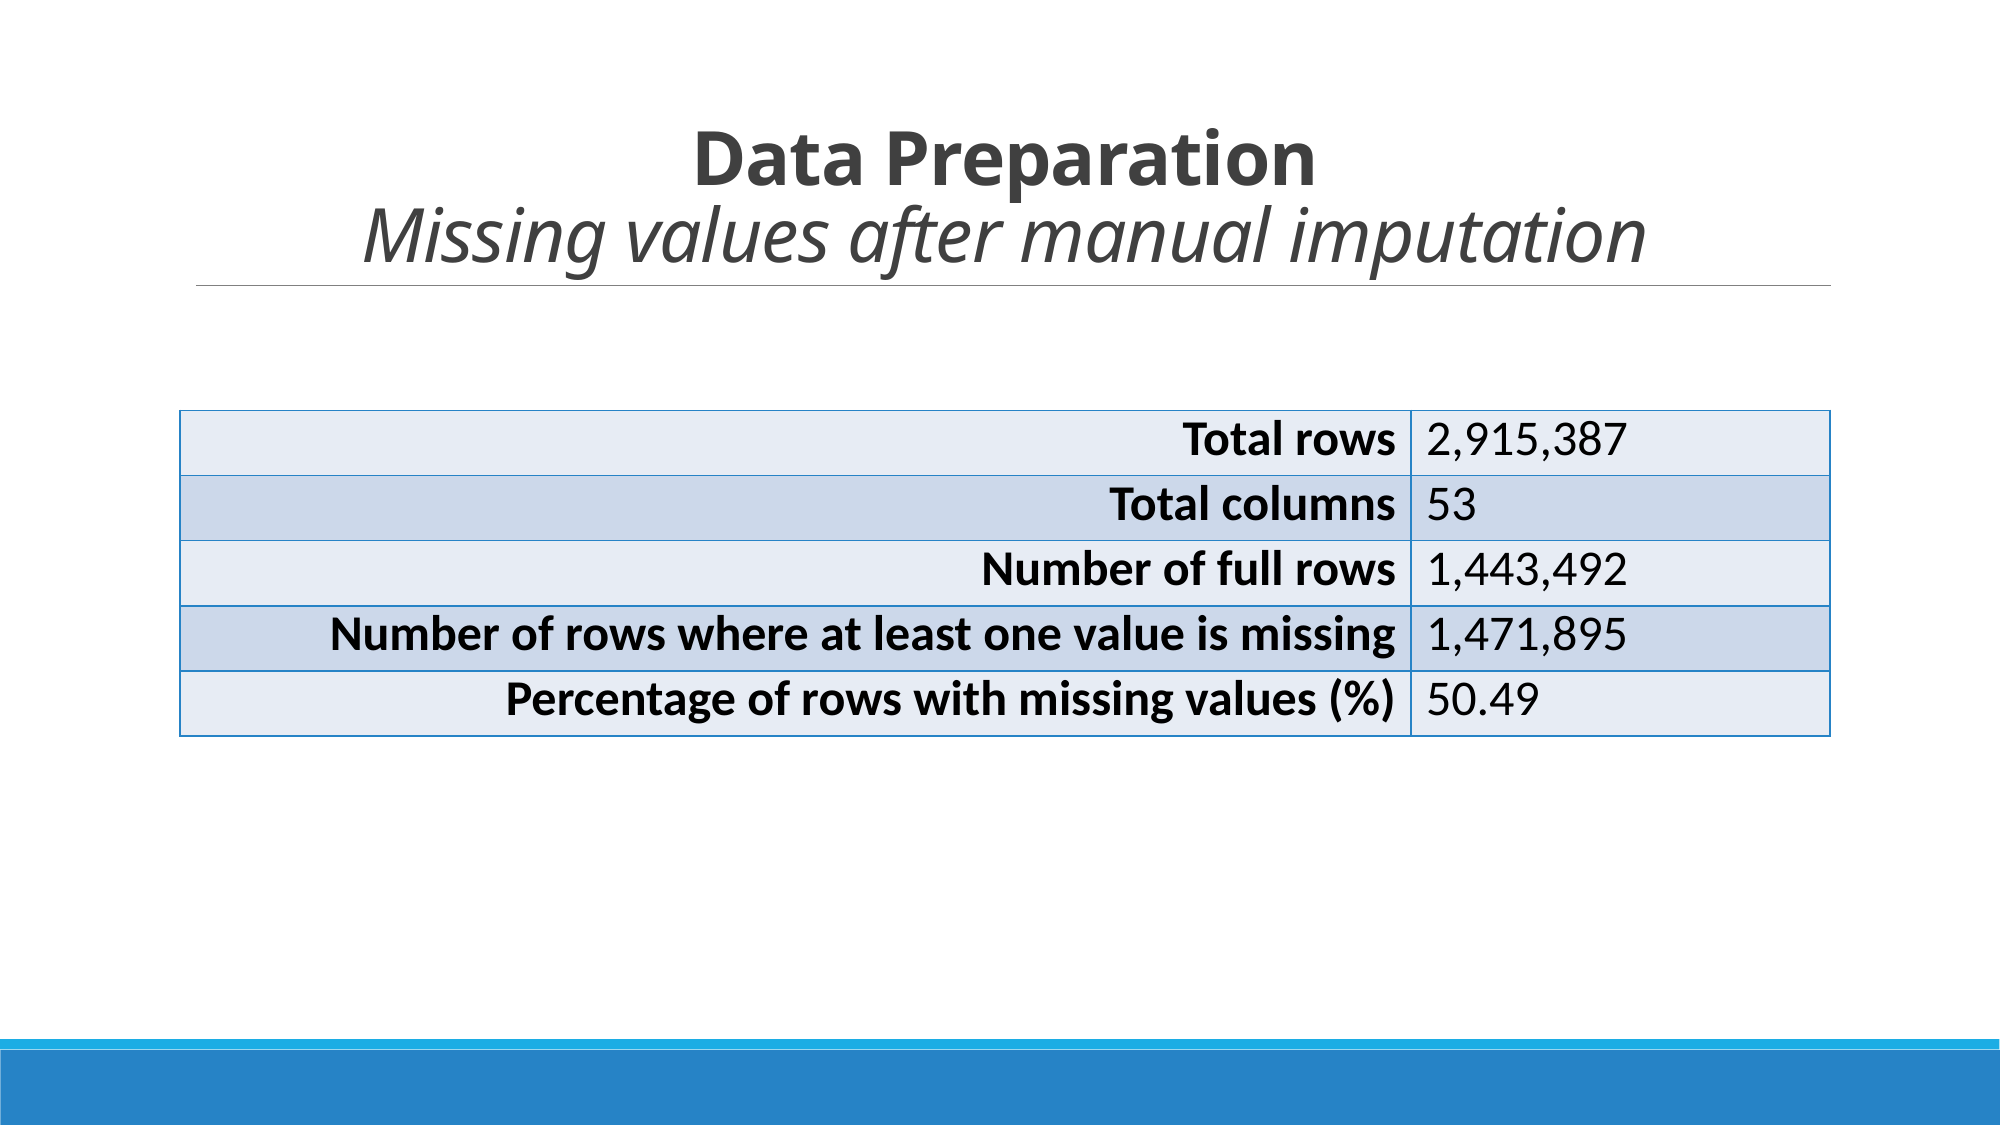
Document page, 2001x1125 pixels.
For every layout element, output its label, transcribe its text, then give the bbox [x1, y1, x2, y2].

table_cell 50.49 [1412, 672, 1829, 735]
table_cell 53 [1412, 476, 1829, 540]
table_cell Number of full rows [181, 541, 1410, 605]
title Data Preparation Missing values after manual imputation [180, 47, 1830, 285]
table_header 2,915,387 [1412, 411, 1829, 475]
table_header Total rows [181, 411, 1410, 475]
table_cell Number of rows where at least one value is missing [181, 607, 1410, 670]
table_cell Percentage of rows with missing values (%) [181, 672, 1410, 735]
table_cell 1,471,895 [1412, 607, 1829, 670]
table_cell 1,443,492 [1412, 541, 1829, 605]
table_cell Total columns [181, 476, 1410, 540]
